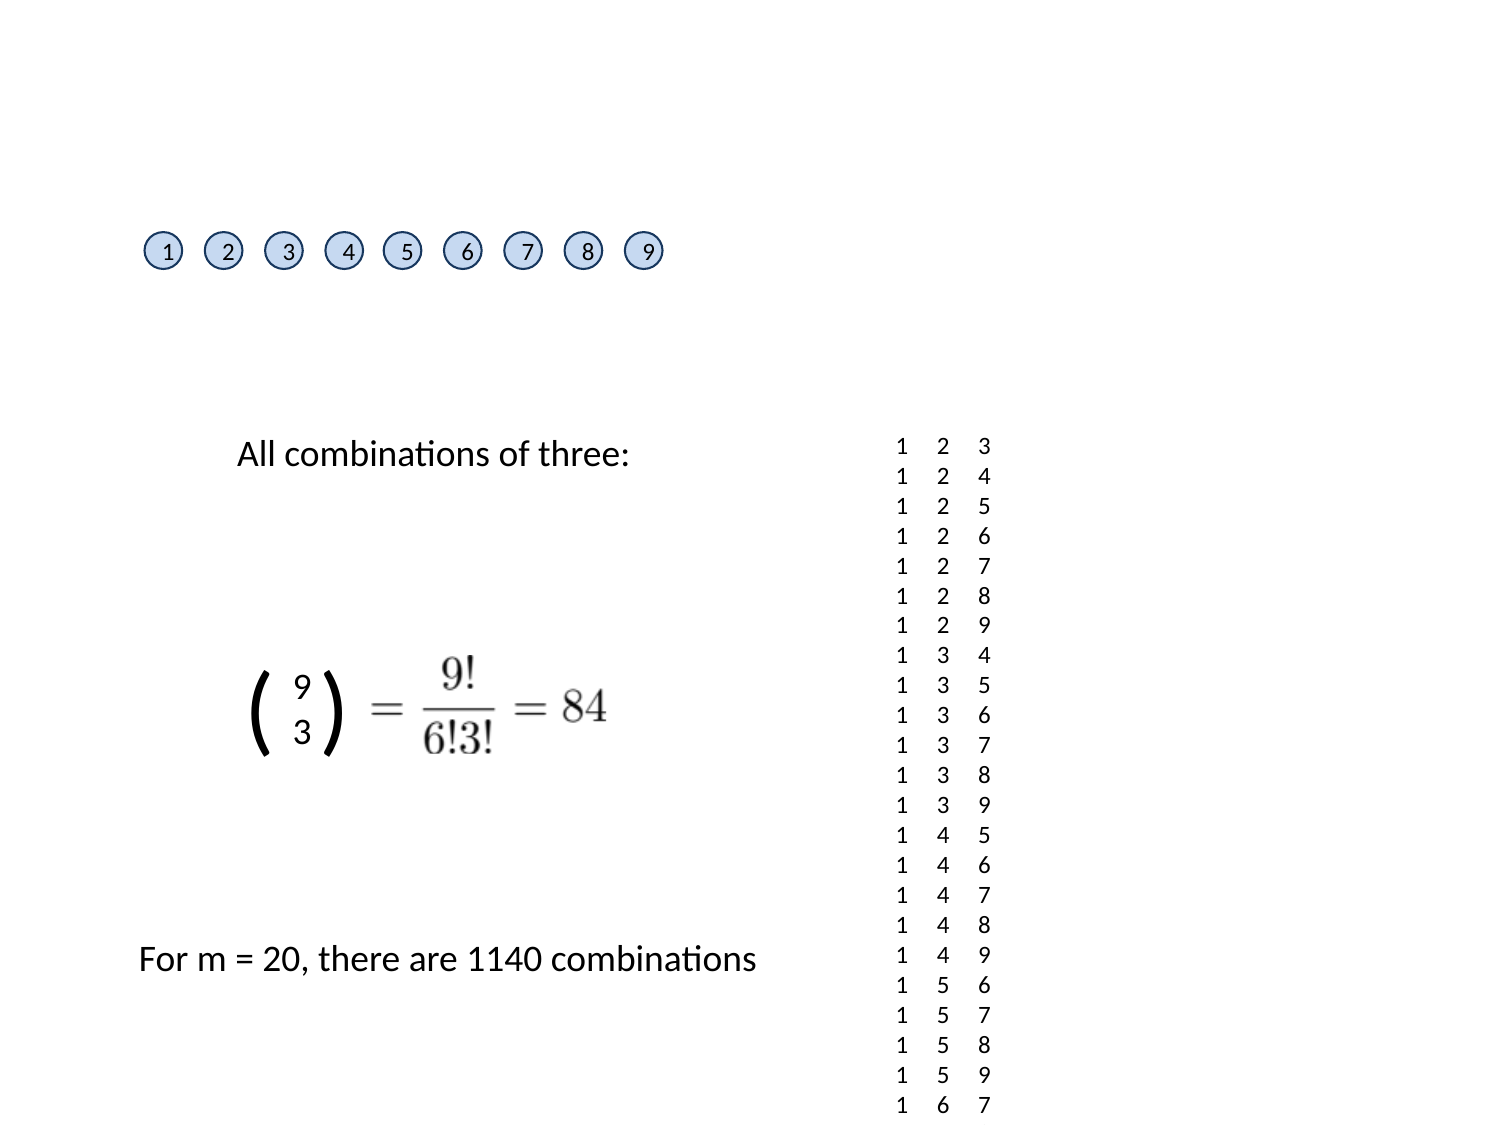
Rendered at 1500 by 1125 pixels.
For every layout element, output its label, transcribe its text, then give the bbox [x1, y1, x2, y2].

text_box All combinations of three: [222, 422, 646, 482]
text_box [228, 635, 607, 773]
text_box 2 [202, 230, 245, 272]
text_box 7 [502, 230, 545, 272]
text_box 4 [323, 230, 366, 272]
text_box 6 [441, 230, 484, 272]
text_box 8 [562, 230, 605, 272]
text_box 5 [381, 230, 424, 272]
text_box 1 2 3 1 2 4 1 2 5 1 2 6 1 2 7 1 2 8 1 2 9 1 3 4 1 3 5 1 3 6 1 3 7 1 3 8 1 3 9 1 4 5 1 4 6 1 4 7 1 4 8 1 4 9 1 5 6 1 5 7 1 5 8 1 5 9 1 6 7 1 6 8 1 6 9 1 7 8 1 7 9 1 8 9 2 3 4 2 3 5 2 3 6 2 3 7 2 3 8 2 3 9 2 4 5 2 4 6 2 4 7 2 4 8 2 4 9 2 5 6 2 5 7 2 5 8 2 5 9 2 6 7 2 6 8 2 6 9 2 7 8 2 7 9 2 8 9 3 4 5 3 4 6 3 4 7 3 4 8 3 4 9 3 5 6 3 5 7 3 5 8 3 5 9 3 6 7 3 6 8 3 6 9 3 7 8 3 7 9 3 8 9 4 5 6 4 5 7 4 5 8 4 5 9 4 6 7 4 6 8 4 6 9 4 7 8 4 7 9 4 8 9 5 6 7 5 6 8 5 6 9 5 7 8 5 7 9 5 8 9 6 7 8 6 7 9 6 8 9 7 8 9 [852, 422, 1007, 1125]
text_box 1 [142, 230, 185, 272]
text_box For m = 20, there are 1140 combinations [124, 926, 773, 986]
text_box 9 [622, 230, 665, 272]
text_box 3 [263, 230, 305, 272]
